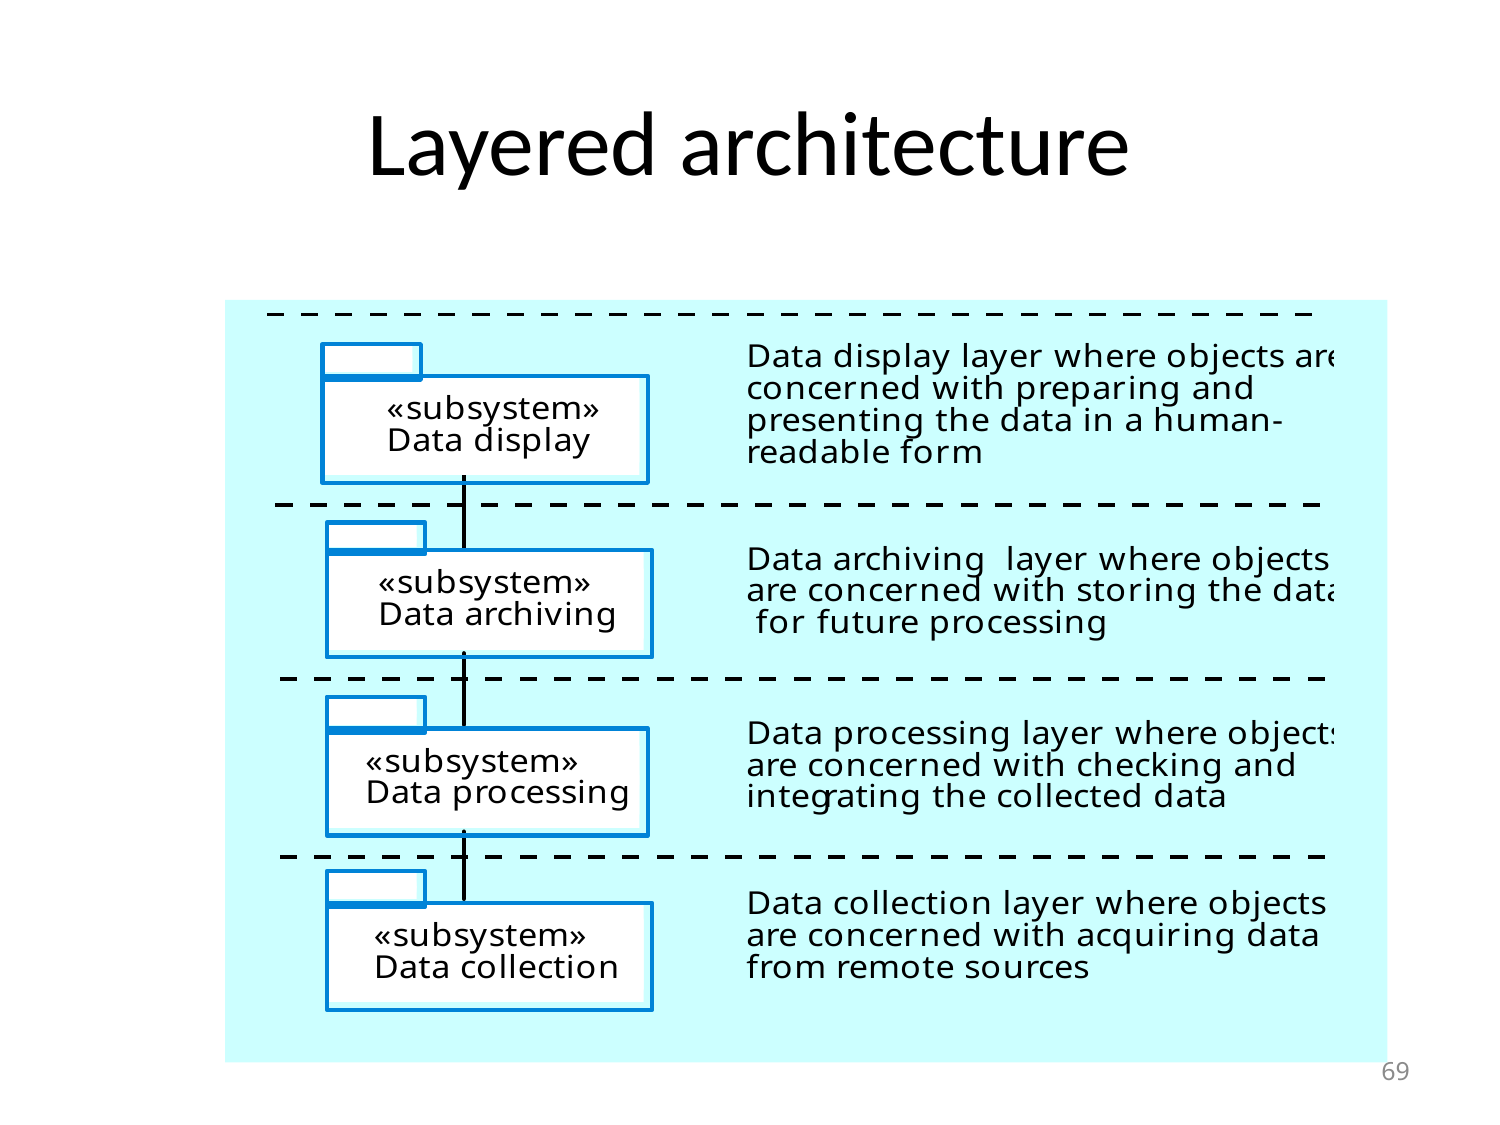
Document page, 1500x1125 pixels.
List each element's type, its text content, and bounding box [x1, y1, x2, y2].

text_box [225, 299, 1388, 1063]
picture [262, 312, 1338, 1038]
title Layered architecture [75, 45, 1425, 233]
slide_number 69 [1074, 1042, 1425, 1103]
